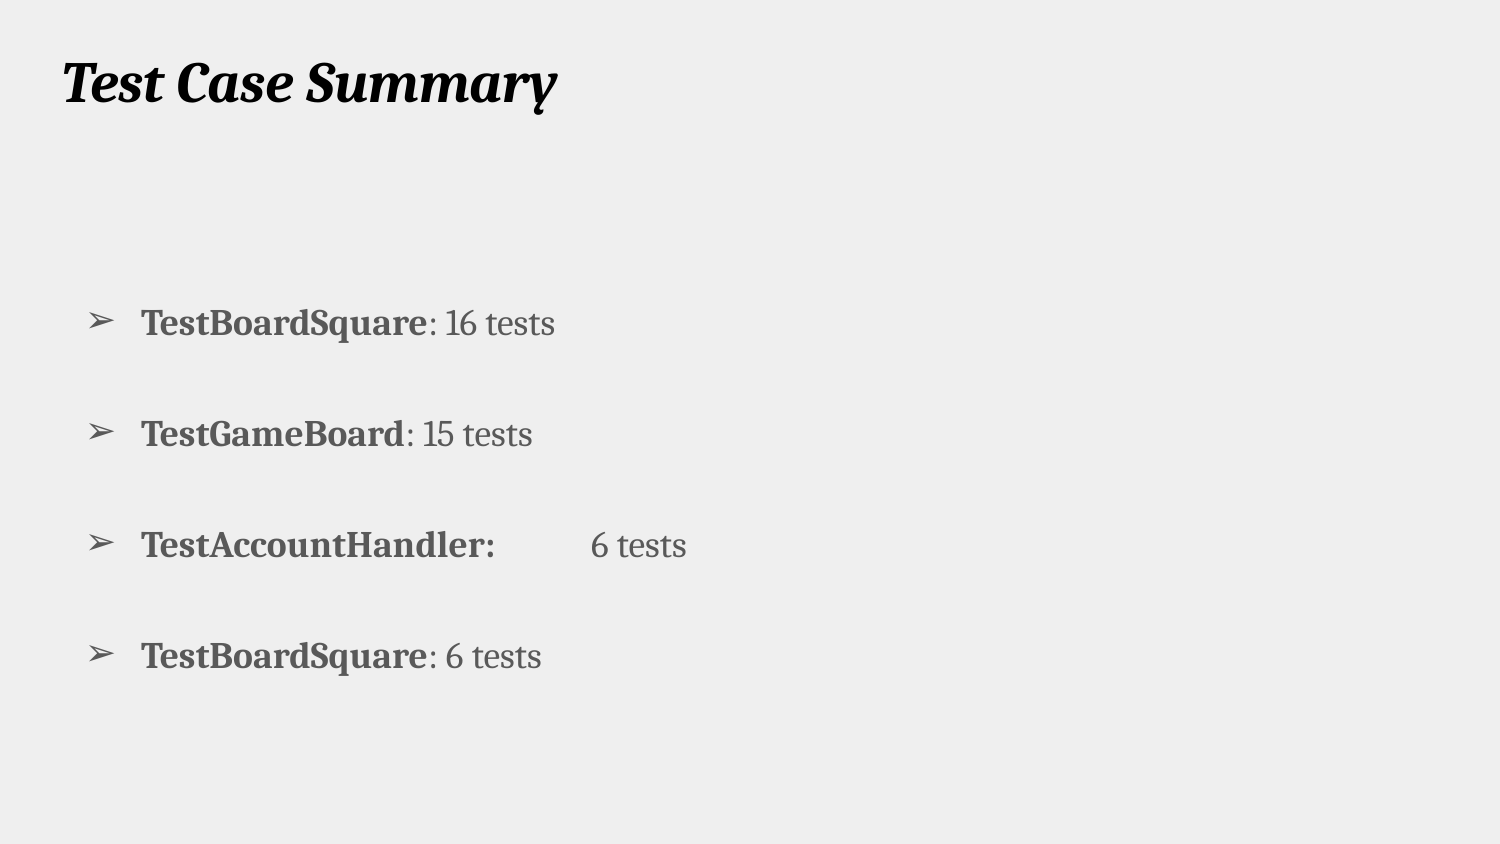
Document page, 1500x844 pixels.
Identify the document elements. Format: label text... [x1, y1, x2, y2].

text_box TestBoardSquare: 16 tests TestGameBoard: 15 tests TestAccountHandler: 6 tests TestBoardSquare: 6 tests [51, 123, 1449, 806]
title Test Case Summary [46, 29, 1445, 124]
